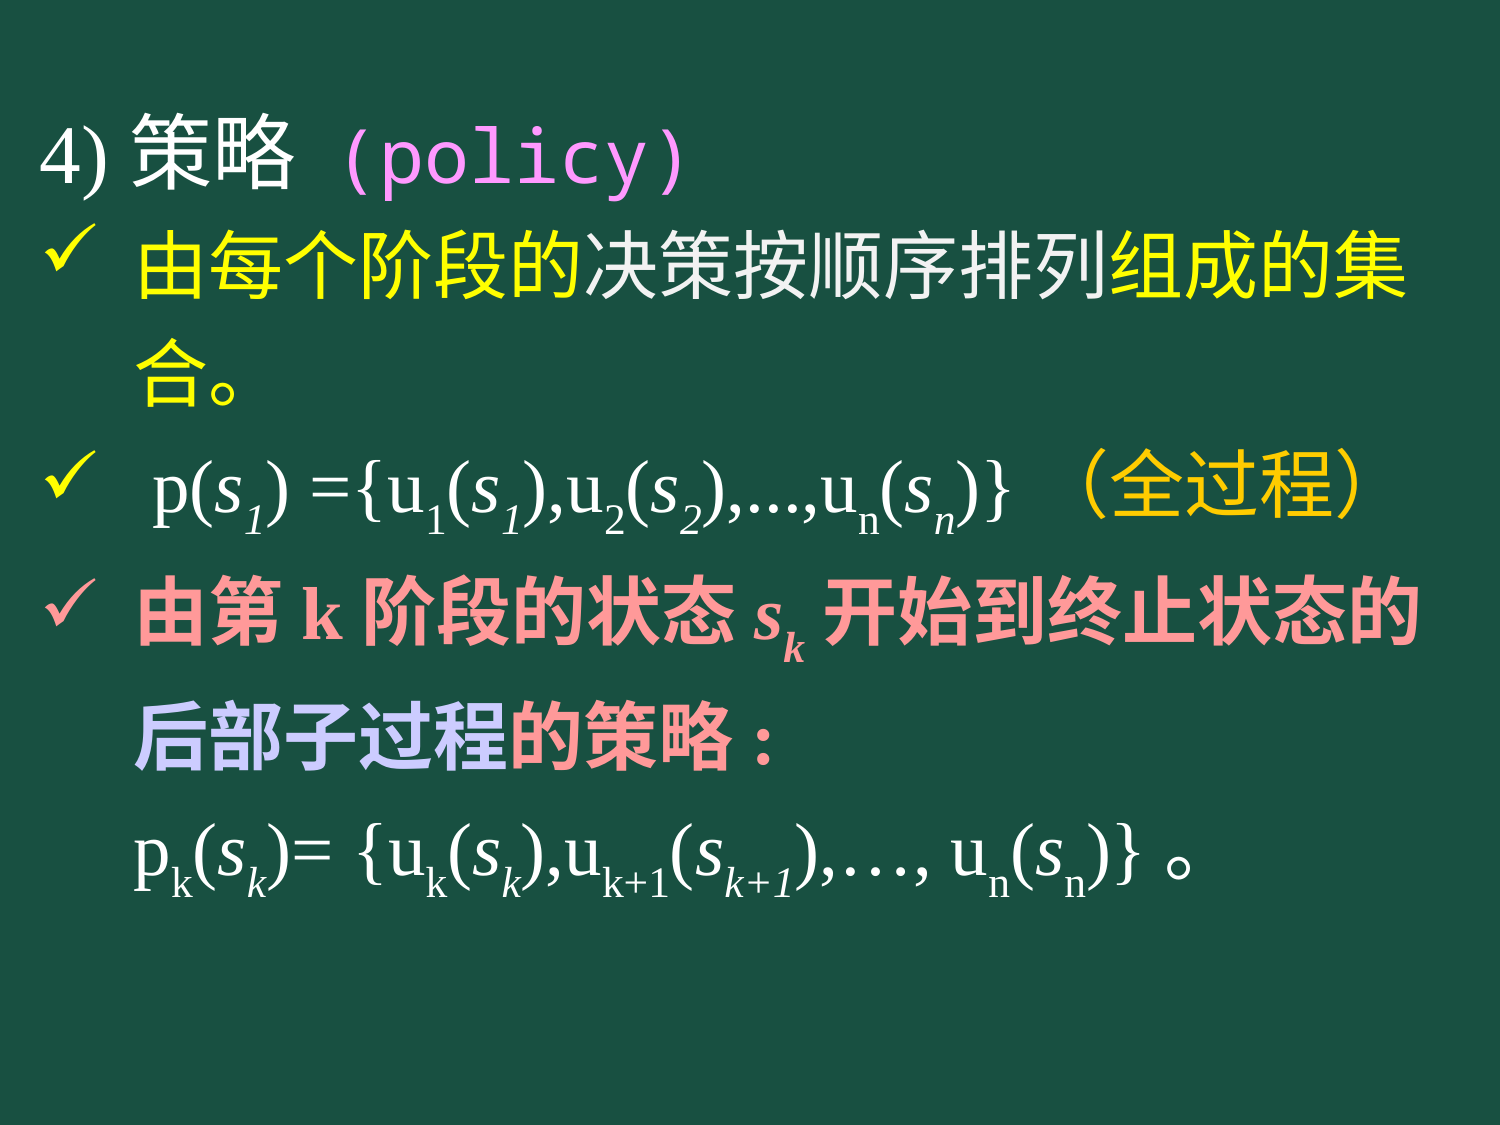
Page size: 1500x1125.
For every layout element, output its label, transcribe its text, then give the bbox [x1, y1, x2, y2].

text_box 4)策略 (policy) 由每个阶段的决策按顺序排列组成的集合。 p(s1) ={u1(s1),u2(s2),...,un(sn)}（全过程） 由第k阶段的状态sk开始到终止状态的后部子过程的策略: pk(sk)= {uk(sk),uk+1(sk+1),…, un(sn)}。 [24, 78, 1463, 914]
